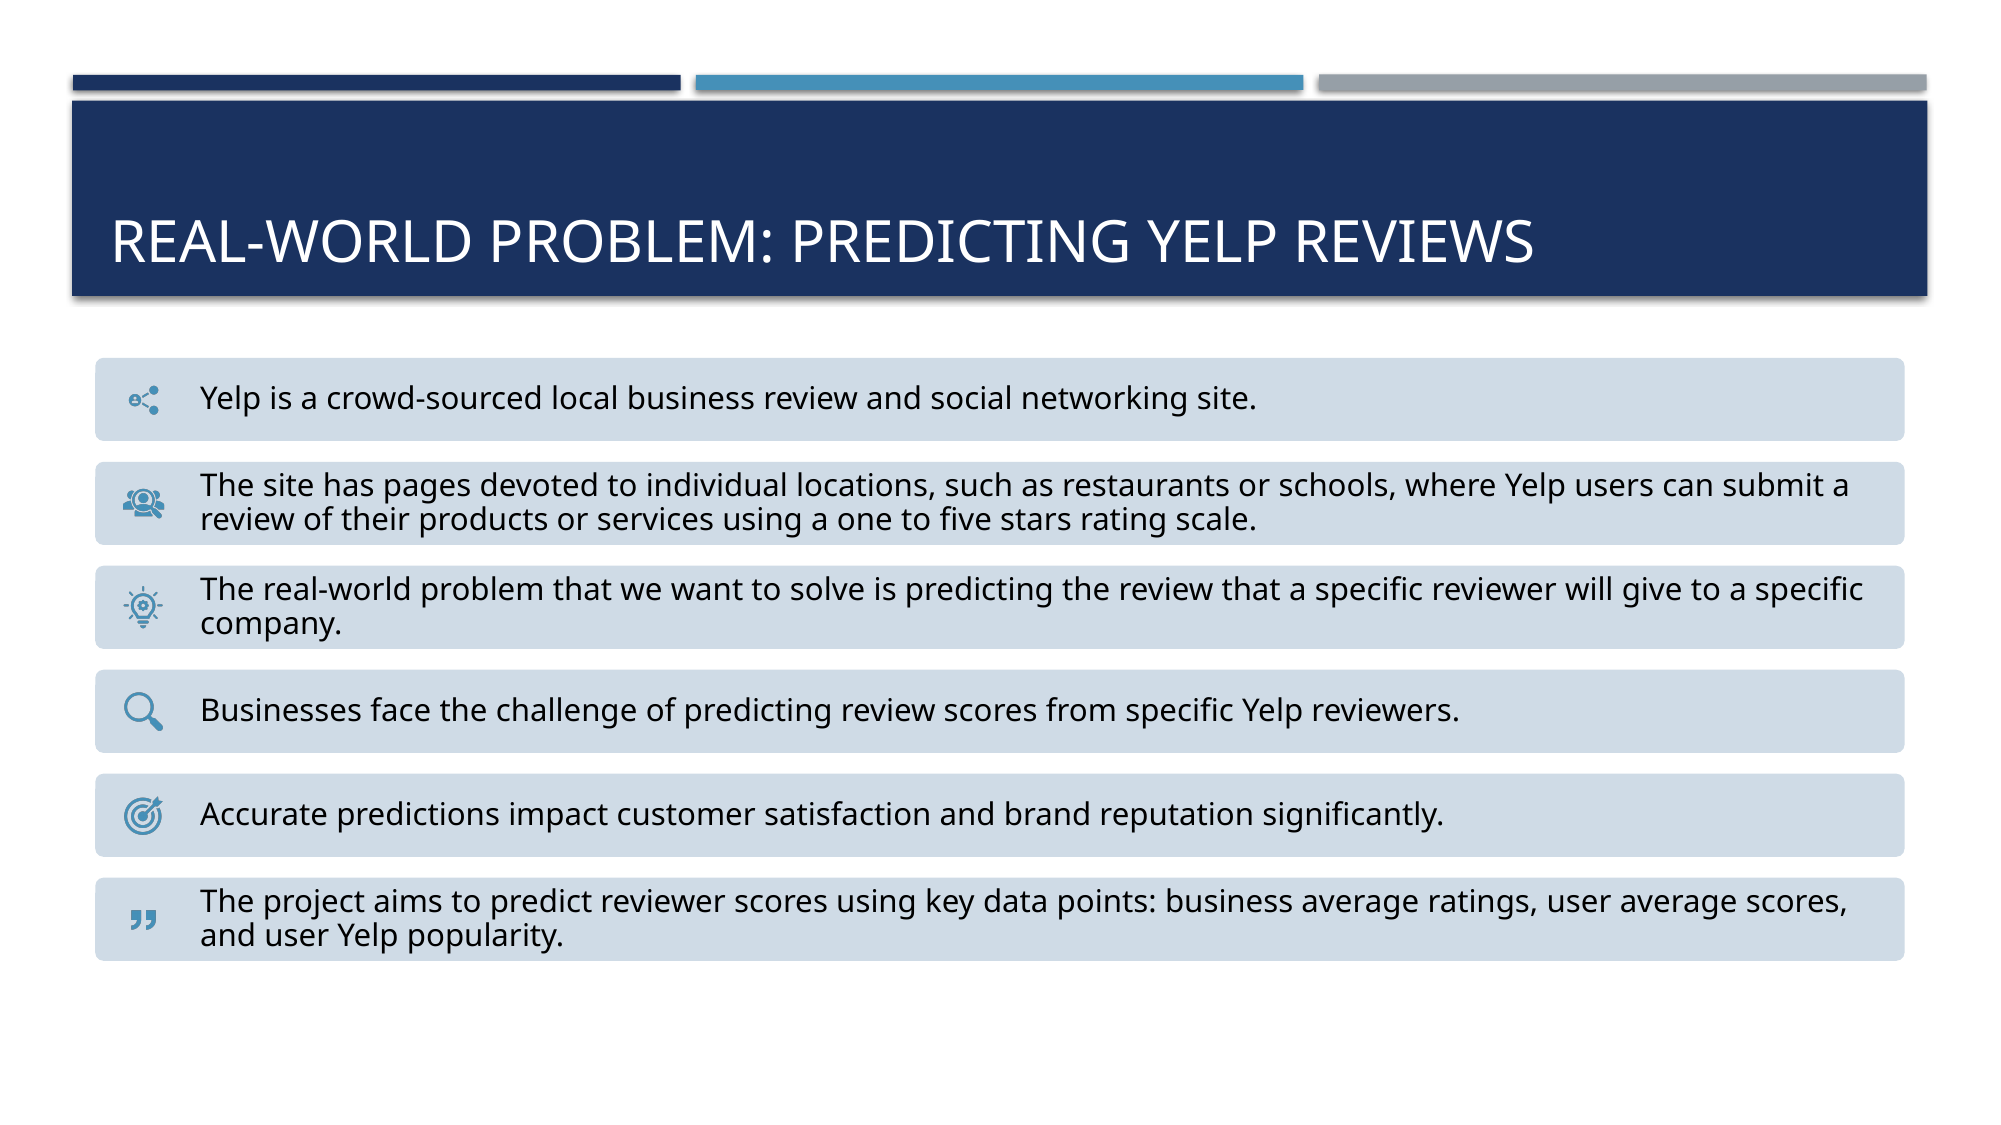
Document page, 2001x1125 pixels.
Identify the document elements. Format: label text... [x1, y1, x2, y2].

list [94, 357, 1906, 962]
title Real-World Problem: Predicting Yelp Reviews [95, 115, 1905, 282]
